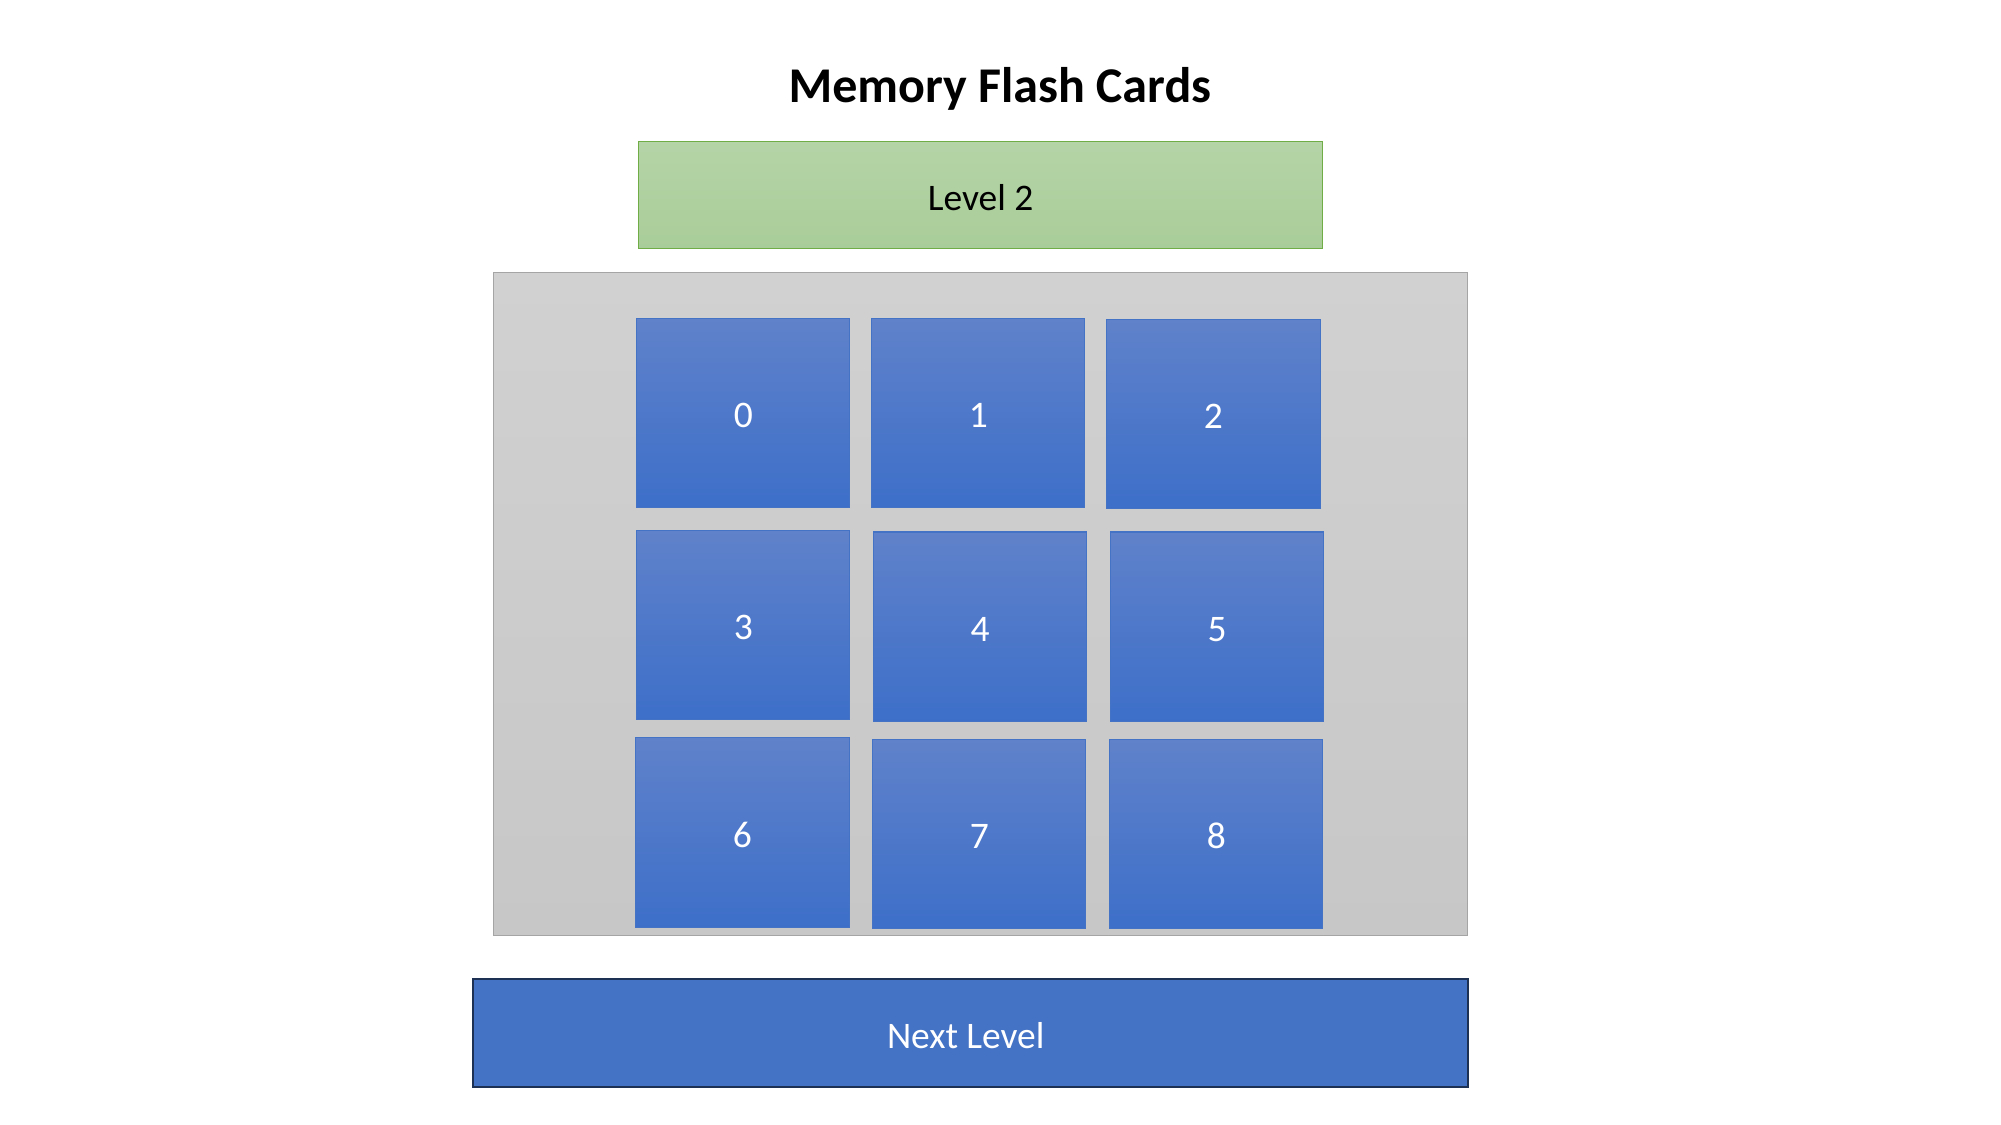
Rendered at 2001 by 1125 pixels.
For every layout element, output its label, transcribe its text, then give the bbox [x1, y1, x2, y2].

text_box 4 [873, 531, 1087, 722]
text_box 3 [636, 530, 850, 720]
text_box Next Level [472, 978, 1469, 1088]
text_box 7 [872, 739, 1086, 929]
text_box 1 [871, 318, 1085, 508]
text_box 5 [1110, 531, 1324, 722]
text_box 0 [636, 318, 850, 508]
text_box 6 [635, 737, 850, 928]
text_box [493, 272, 1468, 936]
text_box 8 [1109, 739, 1323, 929]
text_box Level 2 [638, 141, 1323, 249]
subtitle Memory Flash Cards [249, 52, 1750, 250]
text_box 2 [1106, 319, 1321, 509]
